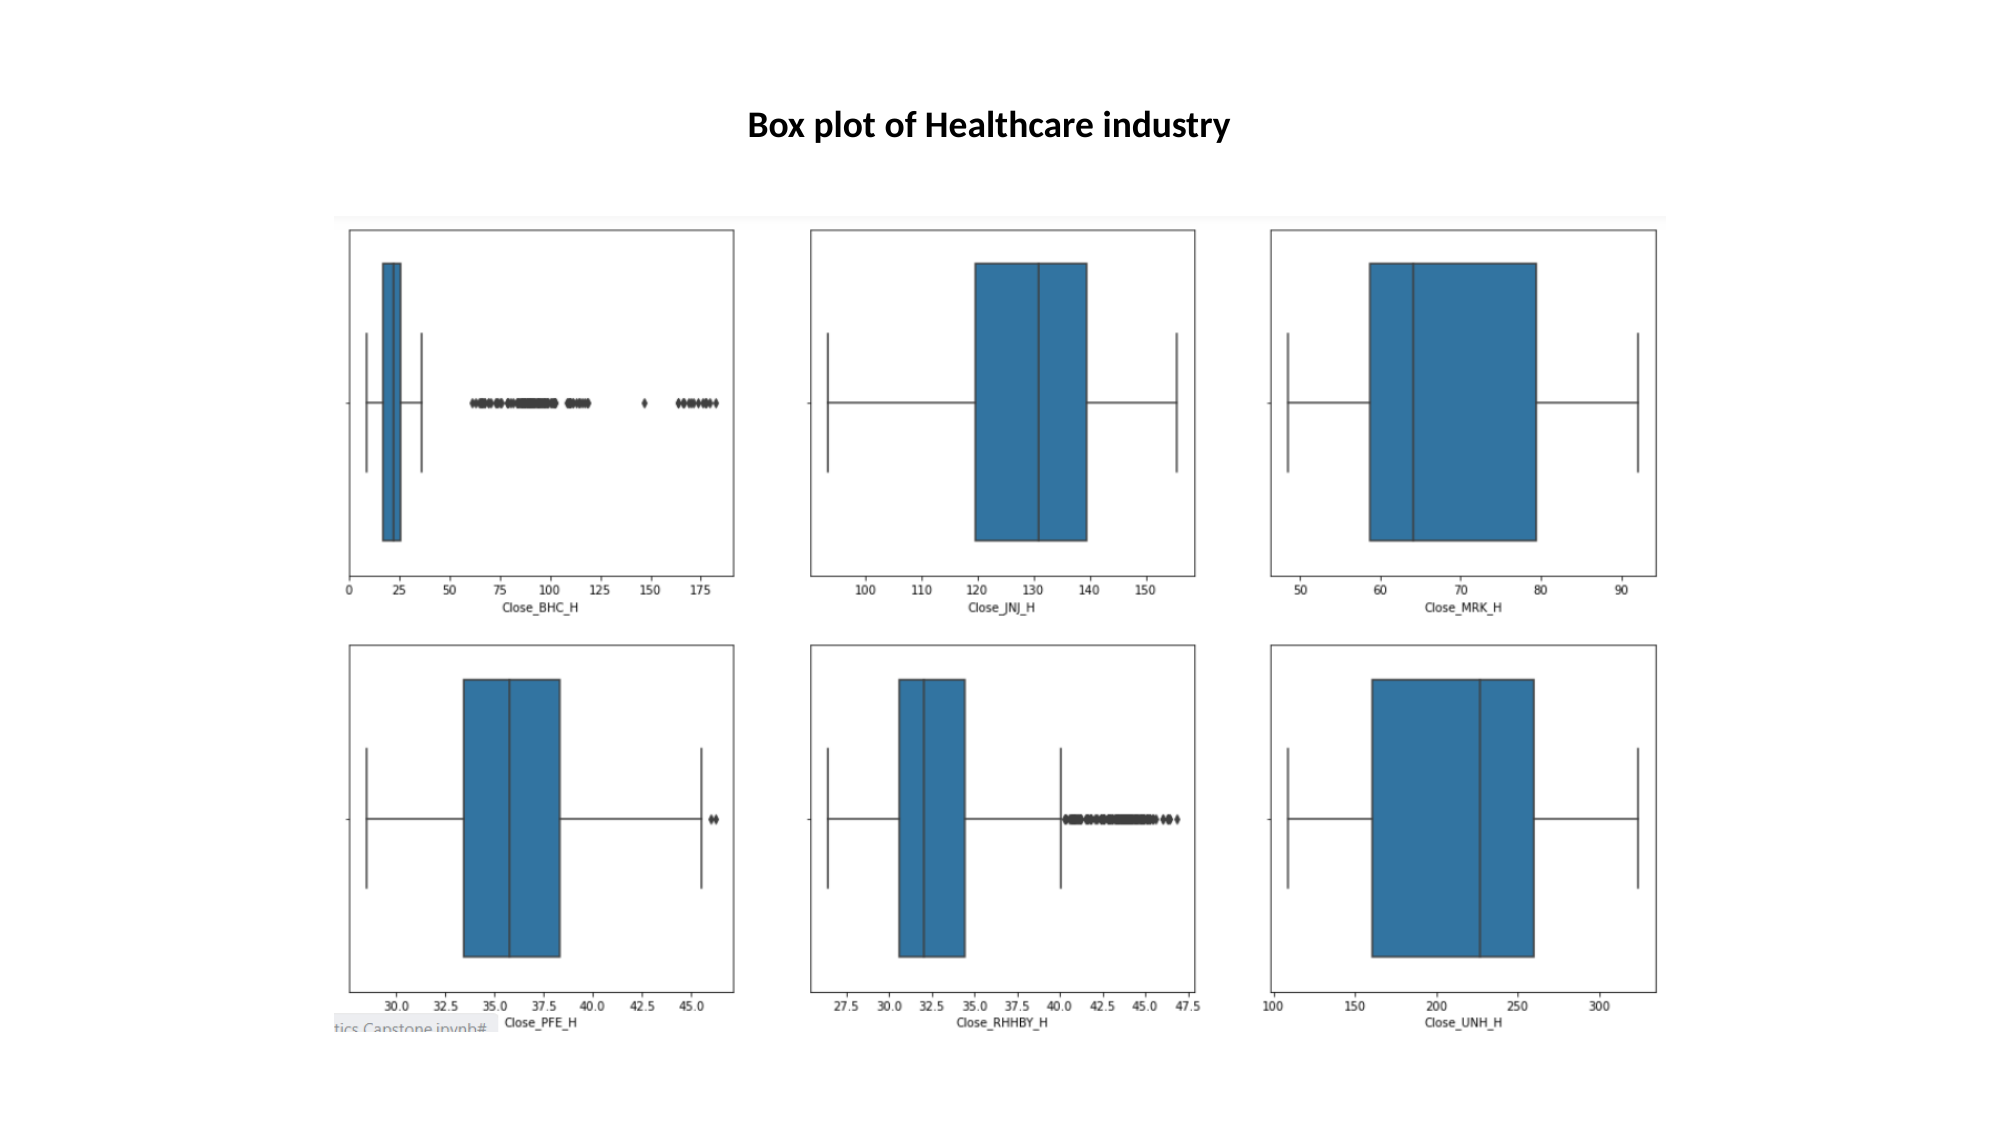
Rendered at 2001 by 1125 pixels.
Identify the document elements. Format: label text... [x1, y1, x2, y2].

picture [334, 216, 1666, 1033]
text_box Box plot of Healthcare industry [732, 92, 1268, 153]
